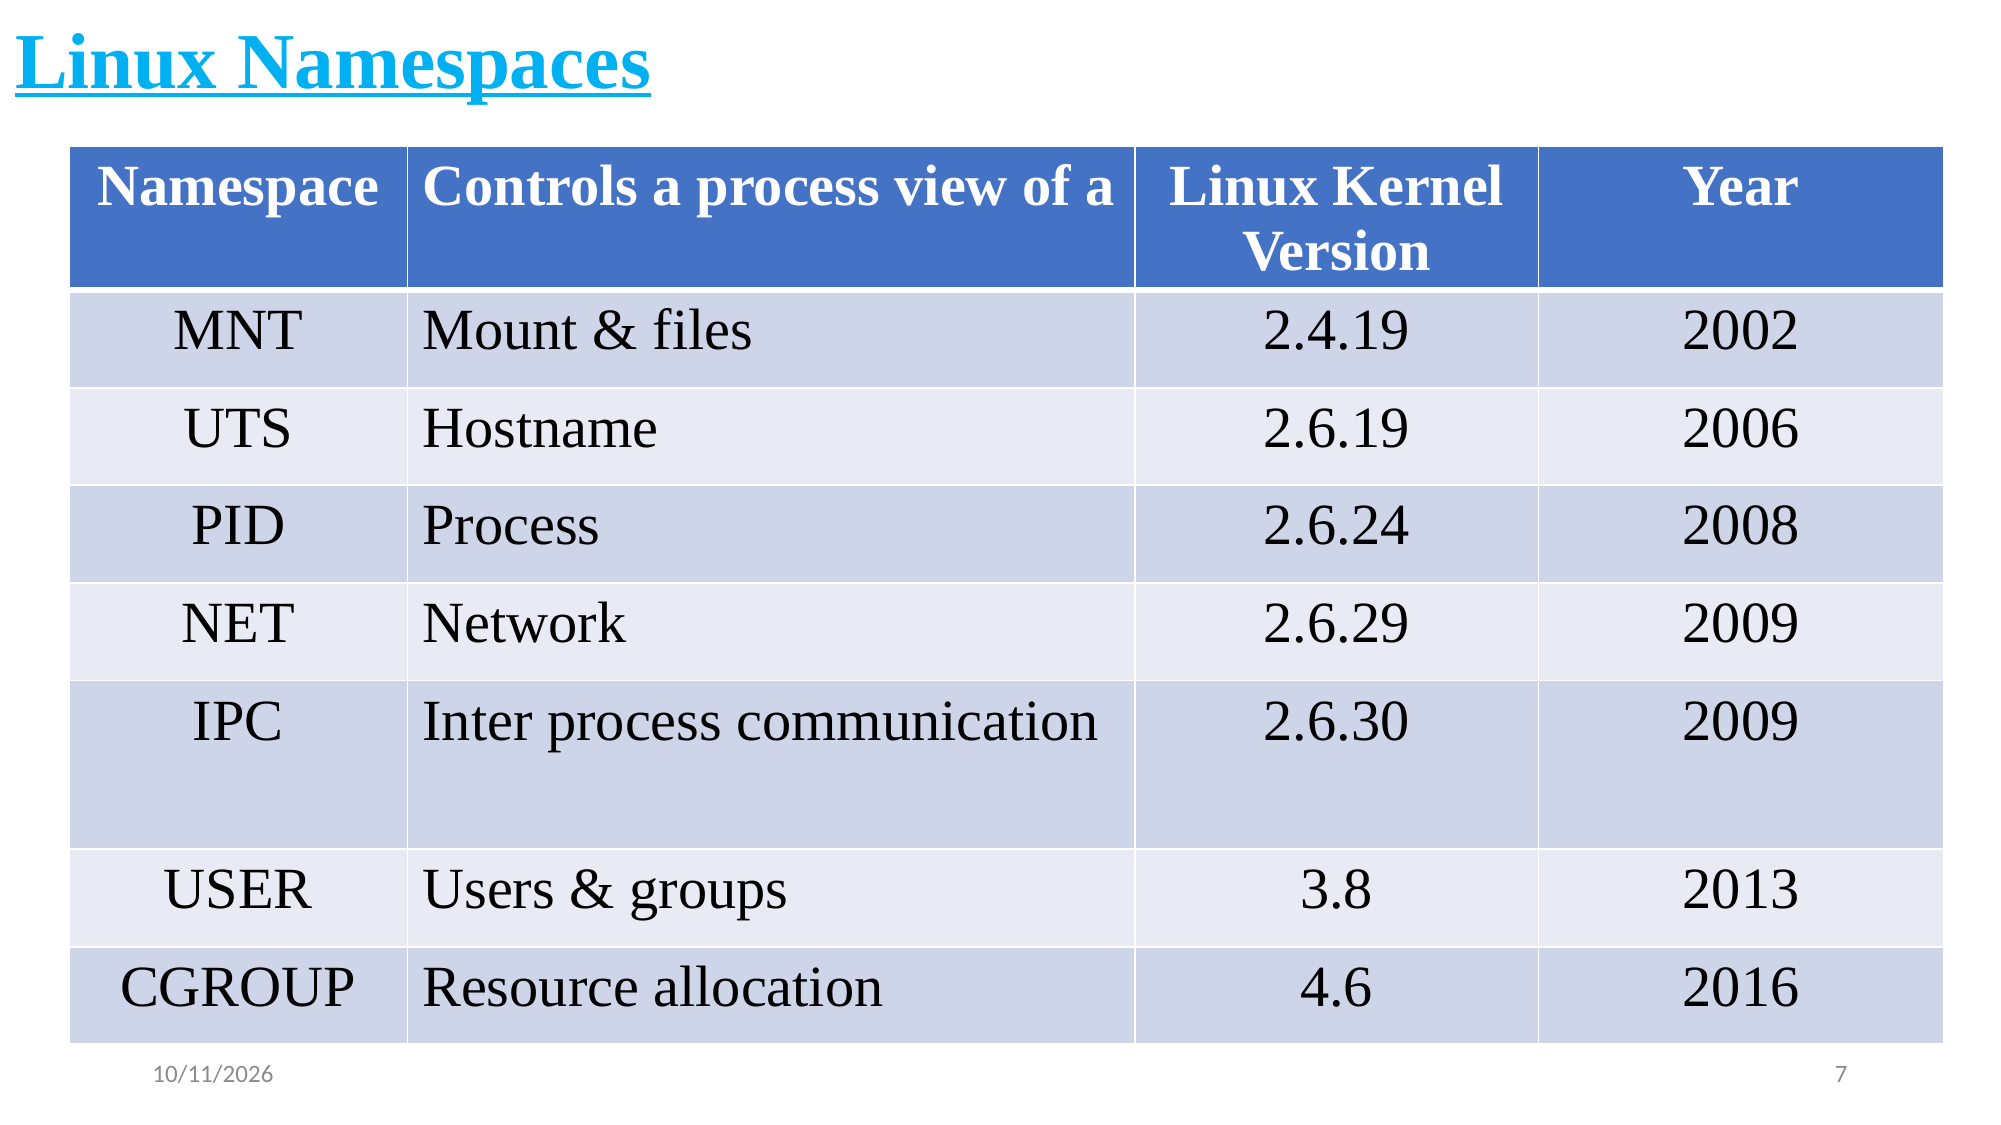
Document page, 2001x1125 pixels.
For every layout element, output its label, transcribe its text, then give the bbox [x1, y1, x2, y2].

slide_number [137, 1042, 588, 1103]
table_cell IPC [70, 681, 407, 848]
table_header Linux Kernel Version [1136, 147, 1538, 287]
table_cell 2.4.19 [1136, 293, 1538, 387]
table_cell NET [70, 584, 407, 680]
table_cell USER [70, 850, 407, 946]
table_cell 2008 [1539, 486, 1943, 582]
list [93, 119, 2000, 1040]
table_cell 2016 [1539, 948, 1943, 1043]
table_cell Users & groups [408, 850, 1134, 946]
table_cell 3.8 [1136, 850, 1538, 946]
table_cell 2006 [1539, 389, 1943, 484]
table_cell 2009 [1539, 681, 1943, 848]
table_cell 2002 [1539, 293, 1943, 387]
table_cell 2.6.30 [1136, 681, 1538, 848]
table_cell Inter process communication [408, 681, 1134, 848]
table_cell Network [408, 584, 1134, 680]
text_box Linux Namespaces [0, 0, 1725, 126]
table_cell CGROUP [70, 948, 407, 1043]
table_cell 2.6.24 [1136, 486, 1538, 582]
table_cell 4.6 [1136, 948, 1538, 1043]
table_cell 2013 [1539, 850, 1943, 946]
table_cell 2009 [1539, 584, 1943, 680]
table_cell PID [70, 486, 407, 582]
table_header Namespace [70, 147, 407, 287]
table_cell Hostname [408, 389, 1134, 484]
table_cell MNT [70, 293, 407, 387]
table_cell Mount & files [408, 293, 1134, 387]
table_cell UTS [70, 389, 407, 484]
table_cell Resource allocation [408, 948, 1134, 1043]
table_header Year [1539, 147, 1943, 287]
table_cell 2.6.29 [1136, 584, 1538, 680]
slide_number 7 [1412, 1042, 1863, 1103]
table_cell 2.6.19 [1136, 389, 1538, 484]
table_cell Process [408, 486, 1134, 582]
table_header Controls a process view of a [408, 147, 1134, 287]
